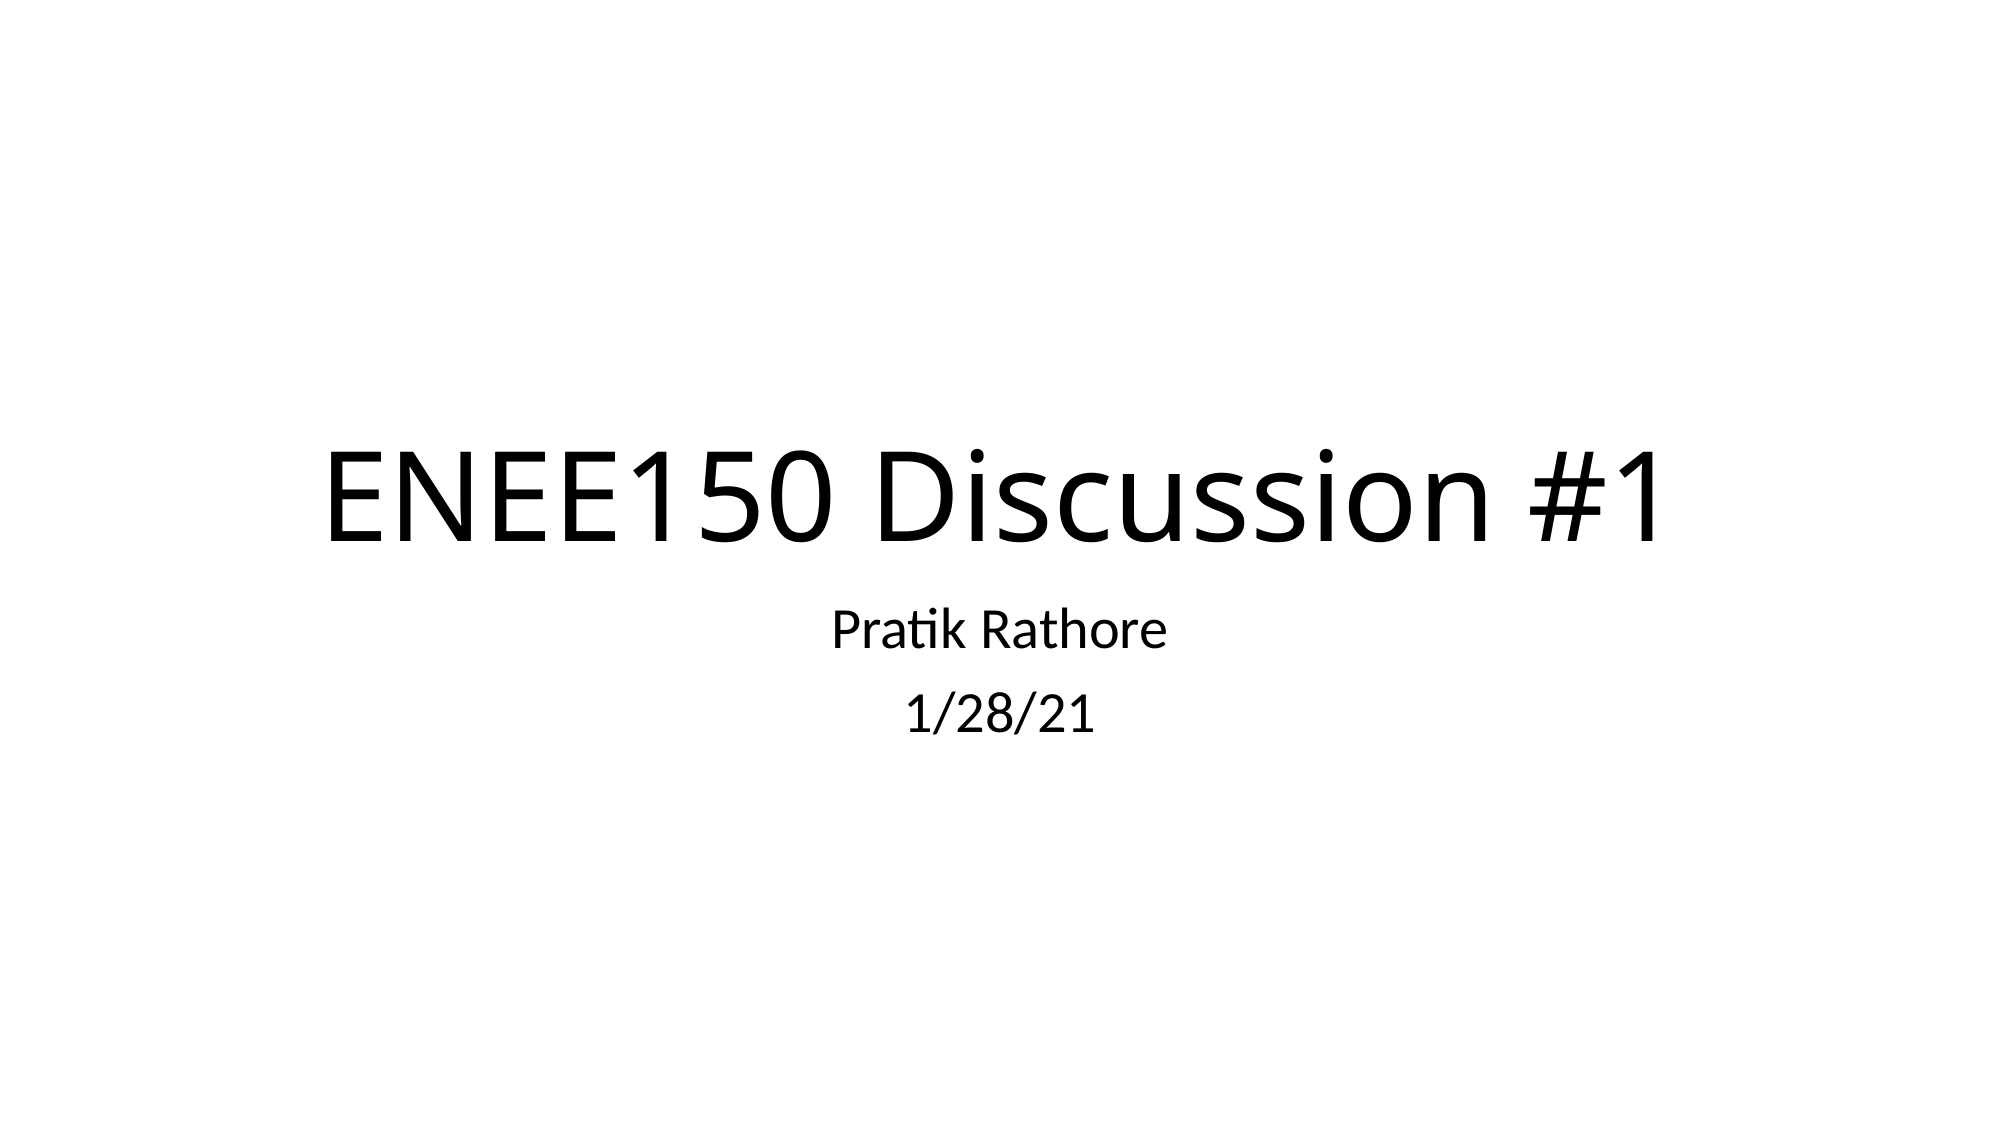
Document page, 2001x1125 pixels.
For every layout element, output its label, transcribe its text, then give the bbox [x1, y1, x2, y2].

subtitle Pratik Rathore 1/28/21 [249, 590, 1750, 863]
title ENEE150 Discussion #1 [249, 184, 1750, 576]
